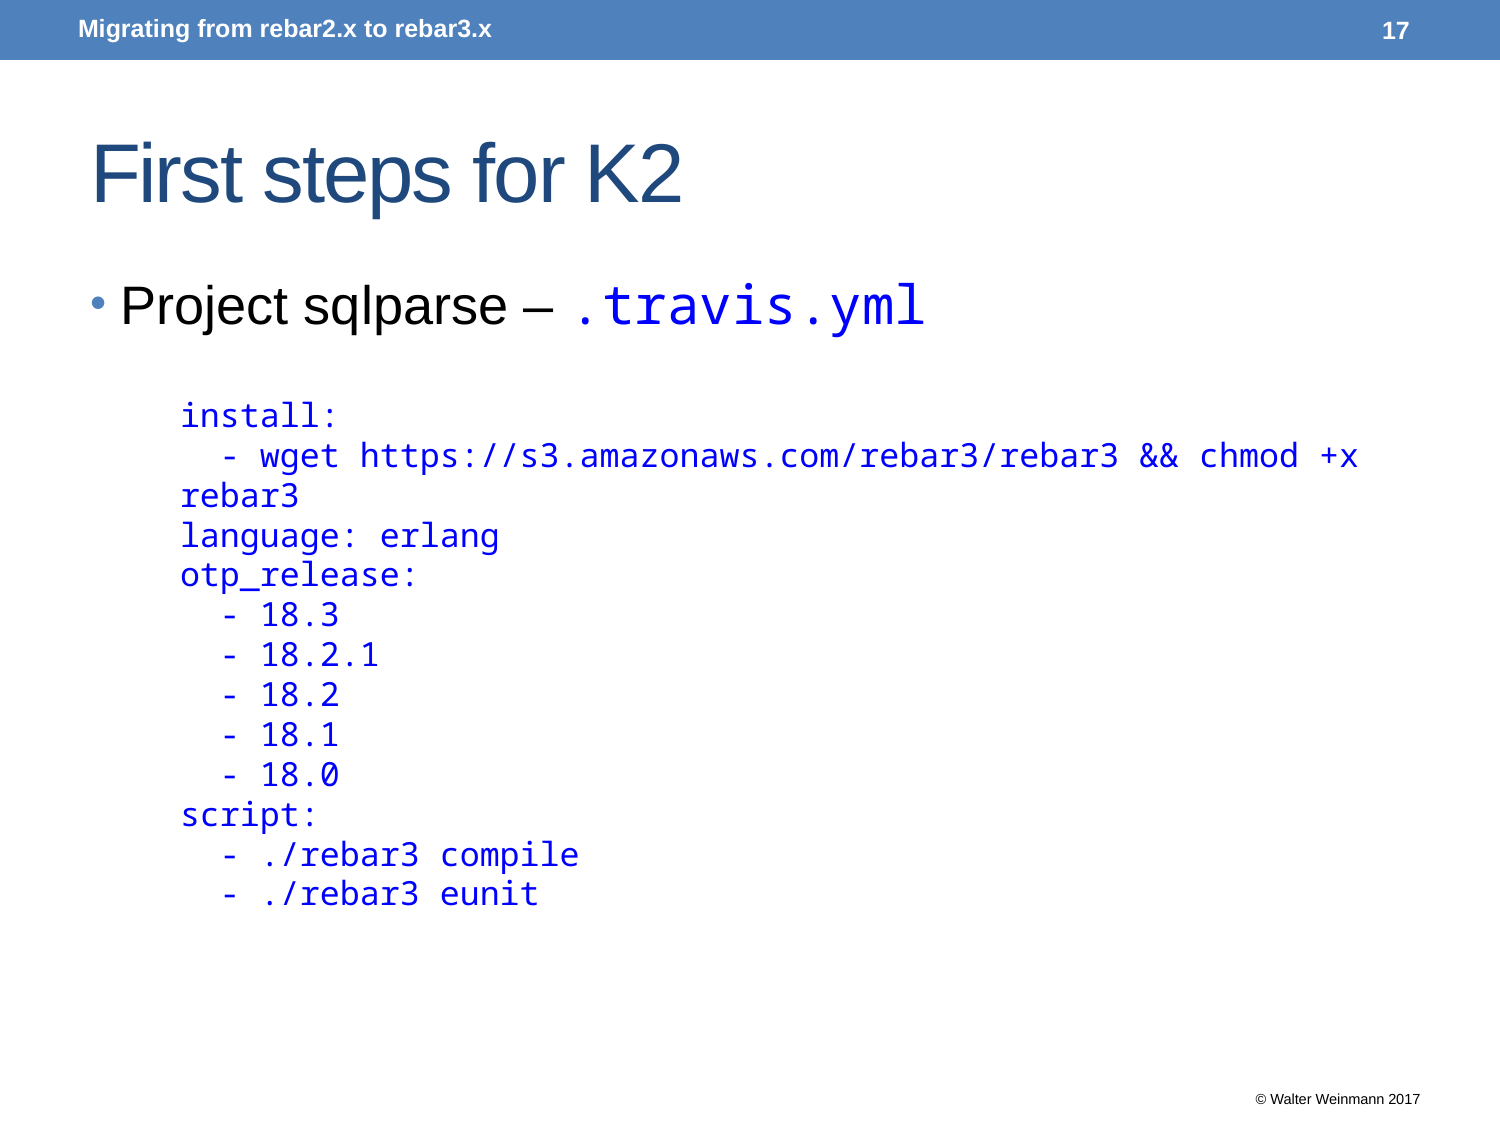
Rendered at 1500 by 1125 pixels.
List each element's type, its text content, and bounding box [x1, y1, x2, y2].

footer Migrating from rebar2.x to rebar3.x [63, 0, 550, 55]
title First steps for K2 [75, 87, 1425, 250]
slide_number 17 [1250, 3, 1425, 57]
list Project sqlparse – .travis.yml install: - wget https://s3.amazonaws.com/rebar3/rebar3 && chmod +x rebar3 language: erlang otp_release: - 18.3 - 18.2.1 - 18.2 - 18.1 - 18.0 script: - ./rebar3 compile - ./rebar3 eunit [75, 262, 1425, 1063]
